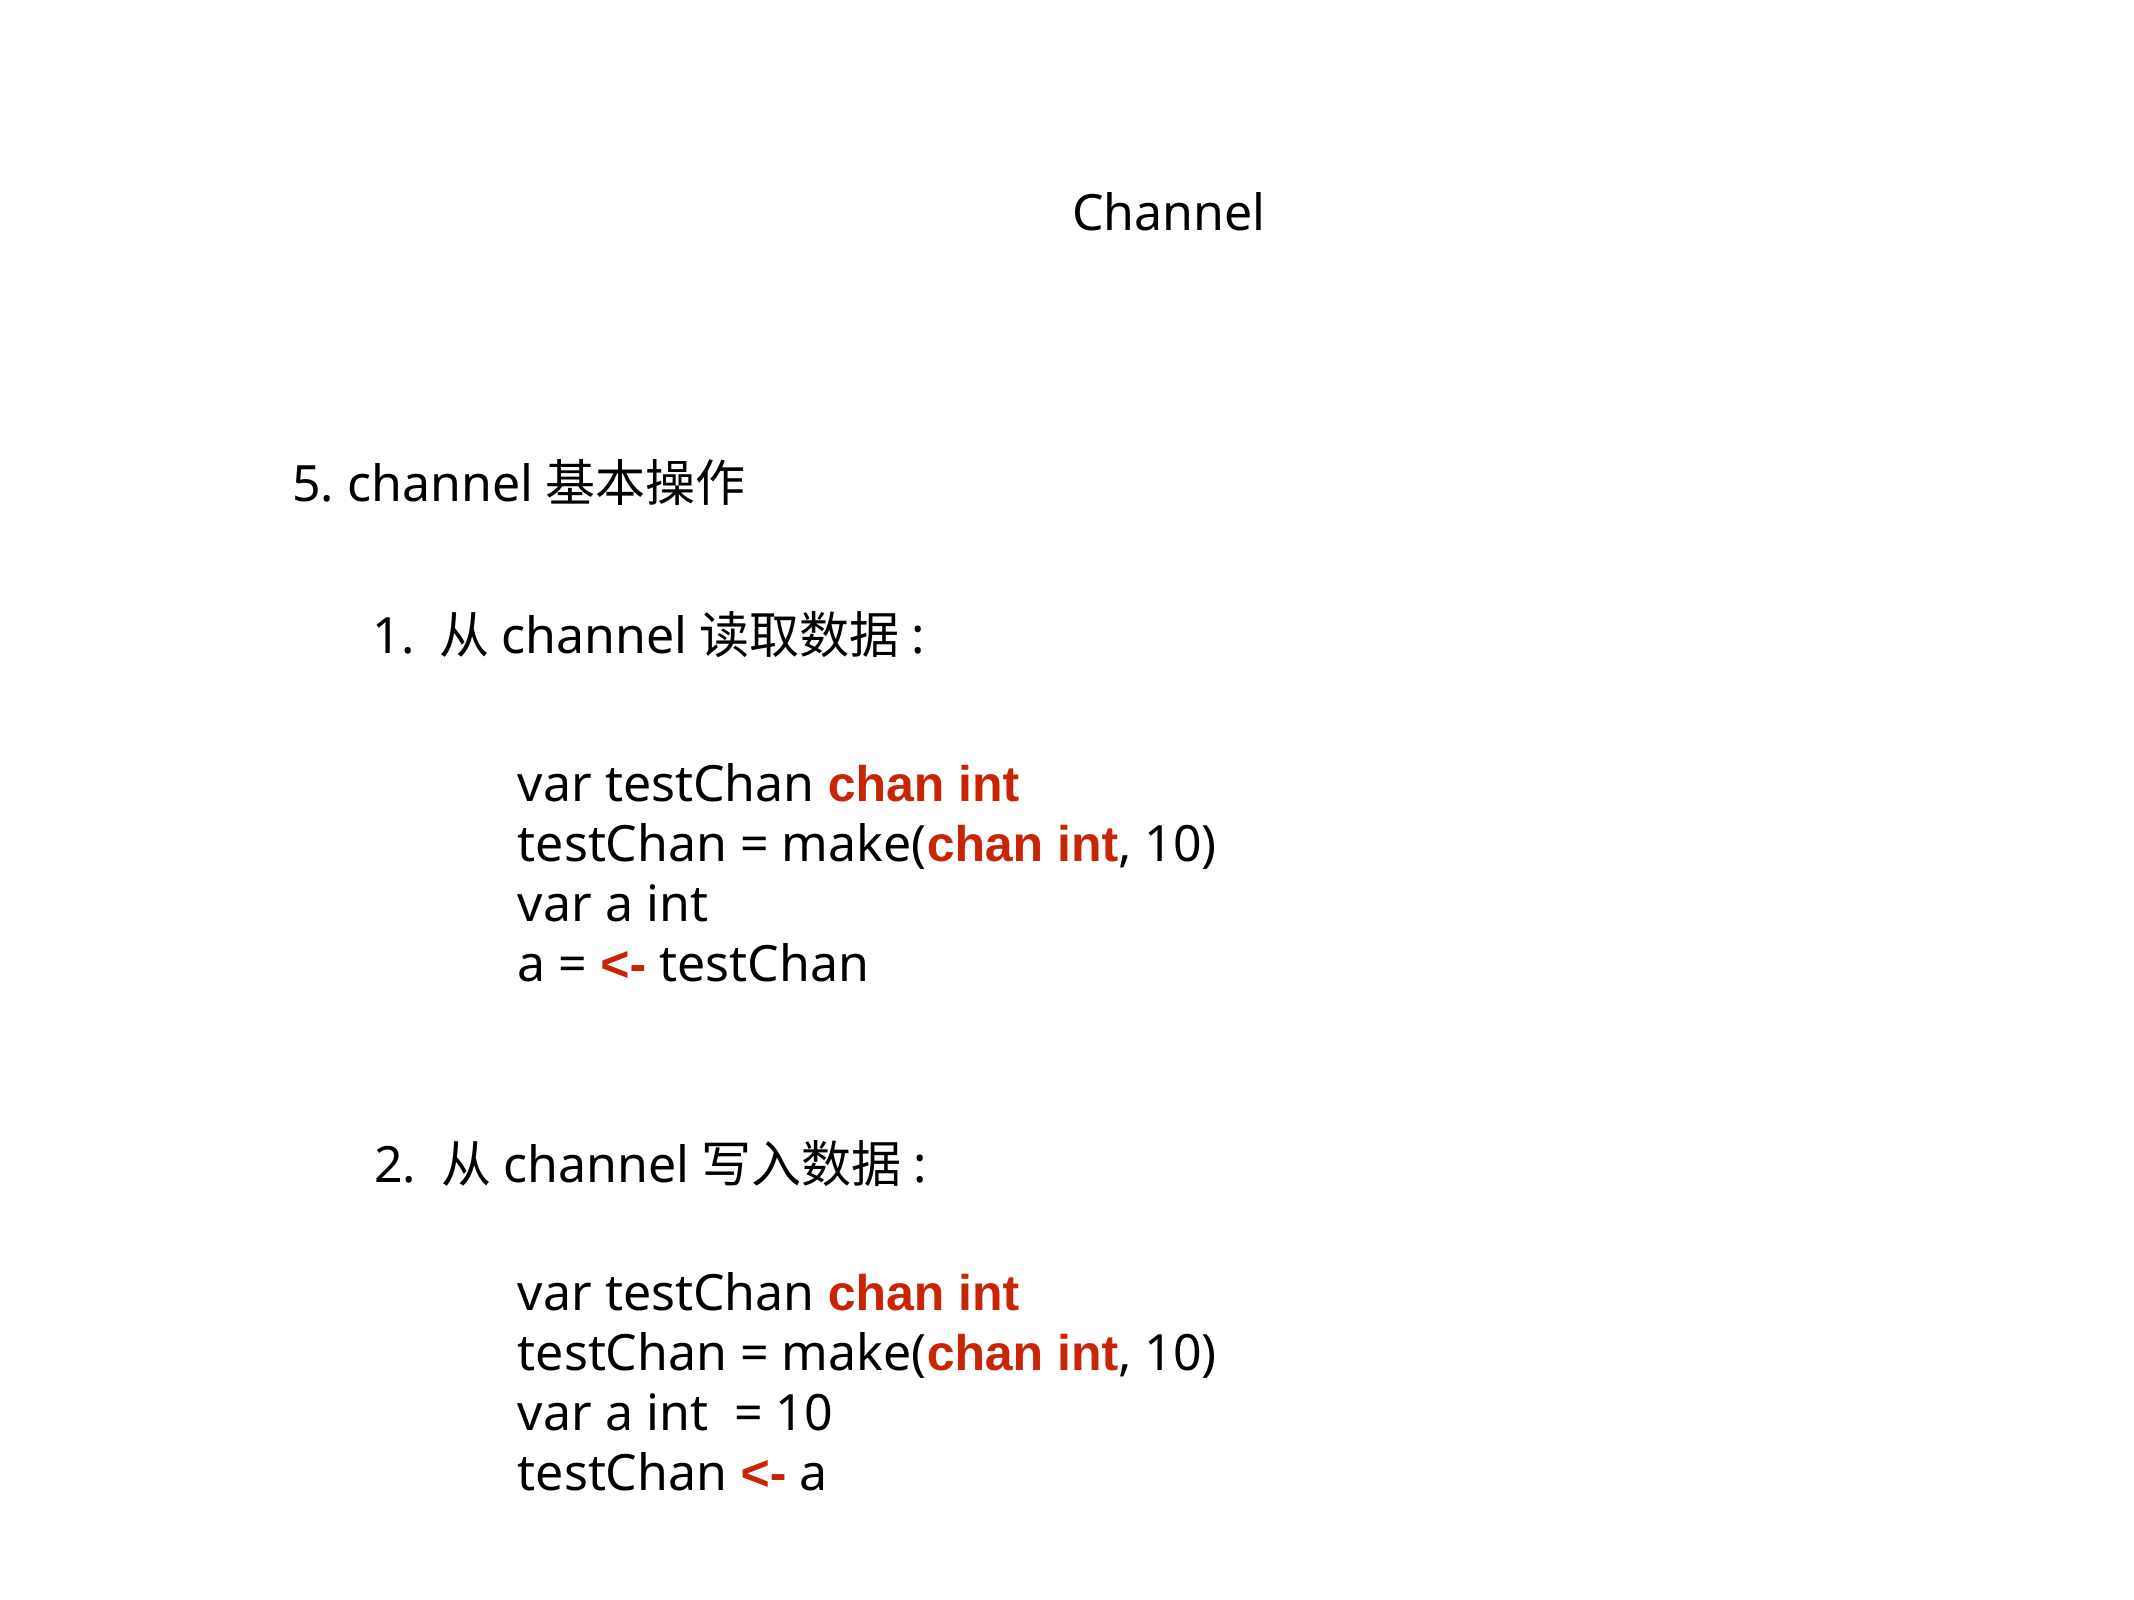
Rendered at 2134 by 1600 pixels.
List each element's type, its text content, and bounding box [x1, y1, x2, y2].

text_box 2. 从channel写入数据: [366, 1124, 936, 1201]
text_box var testChan chan int testChan = make(chan int, 10) var a int = 10 testChan <- a [509, 1251, 1226, 1509]
text_box 1. 从channel读取数据: [364, 594, 934, 672]
text_box 5. channel基本操作 [284, 442, 755, 520]
text_box Channel [1063, 172, 1275, 249]
text_box var testChan chan int testChan = make(chan int, 10) var a int a = <- testChan [509, 743, 1226, 1001]
